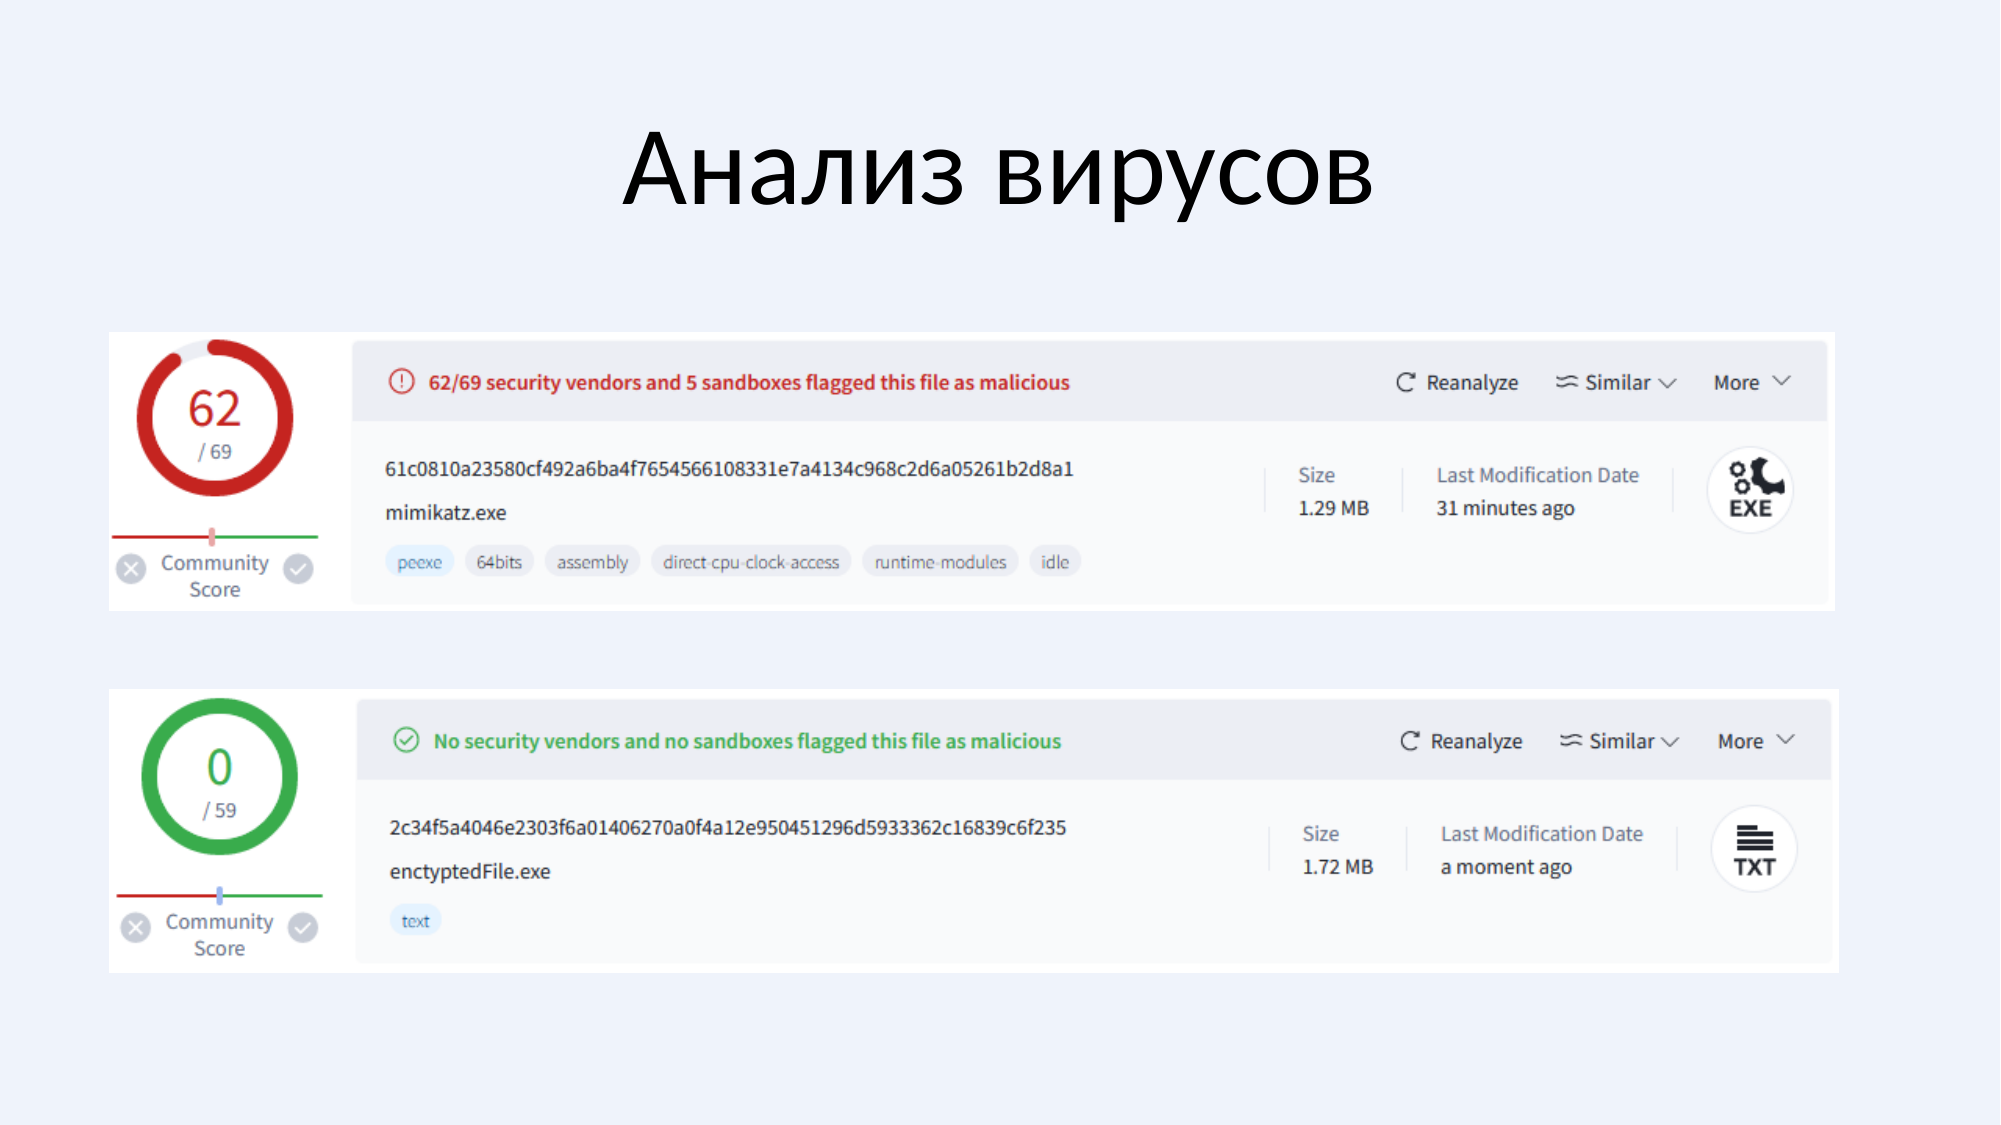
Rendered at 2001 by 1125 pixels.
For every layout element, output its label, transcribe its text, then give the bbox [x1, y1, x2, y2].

picture [108, 332, 1835, 611]
title Анализ вирусов [137, 59, 1863, 278]
picture [109, 689, 1839, 973]
